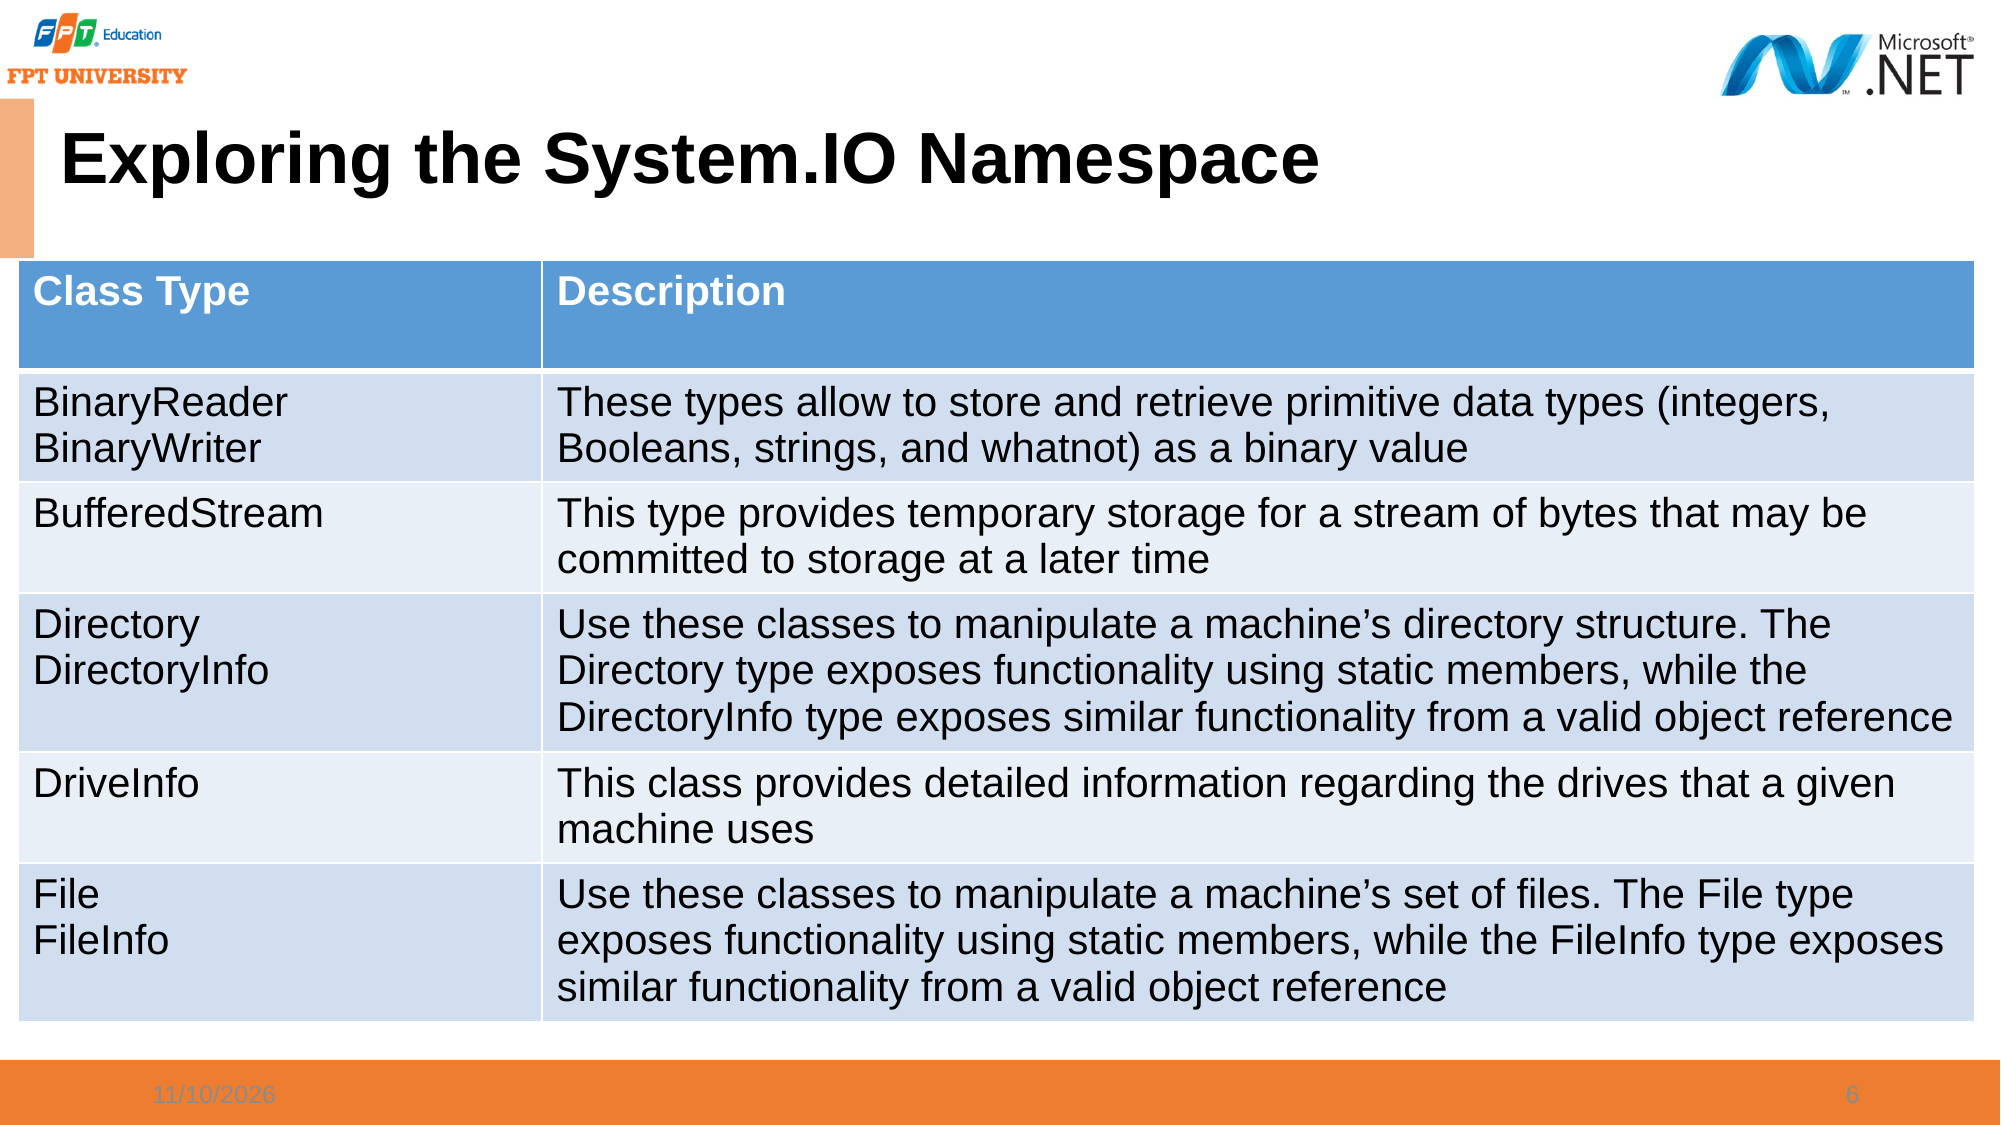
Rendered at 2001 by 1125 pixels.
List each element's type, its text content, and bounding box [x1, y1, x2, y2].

table_header Class Type [19, 261, 541, 368]
table_cell Use these classes to manipulate a machine’s directory structure. The Directory type exposes functionality using static members, while the DirectoryInfo type exposes similar functionality from a valid object reference [543, 594, 1974, 751]
table_cell Directory DirectoryInfo [19, 594, 541, 751]
table_cell This type provides temporary storage for a stream of bytes that may be committed to storage at a later time [543, 483, 1974, 592]
table_cell This class provides detailed information regarding the drives that a given machine uses [543, 753, 1974, 862]
picture [1685, 0, 2001, 129]
picture [0, 0, 194, 94]
table_cell DriveInfo [19, 753, 541, 862]
table_cell BufferedStream [19, 483, 541, 592]
title Exploring the System.IO Namespace [45, 112, 1587, 208]
table_header Description [543, 261, 1974, 368]
table_cell BinaryReader BinaryWriter [19, 374, 541, 481]
table_cell File FileInfo [19, 864, 541, 1021]
table_cell Use these classes to manipulate a machine’s set of files. The File type exposes functionality using static members, while the FileInfo type exposes similar functionality from a valid object reference [543, 864, 1974, 1021]
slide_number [137, 1063, 588, 1123]
slide_number 6 [1424, 1063, 1875, 1123]
table_cell These types allow to store and retrieve primitive data types (integers, Booleans, strings, and whatnot) as a binary value [543, 374, 1974, 481]
